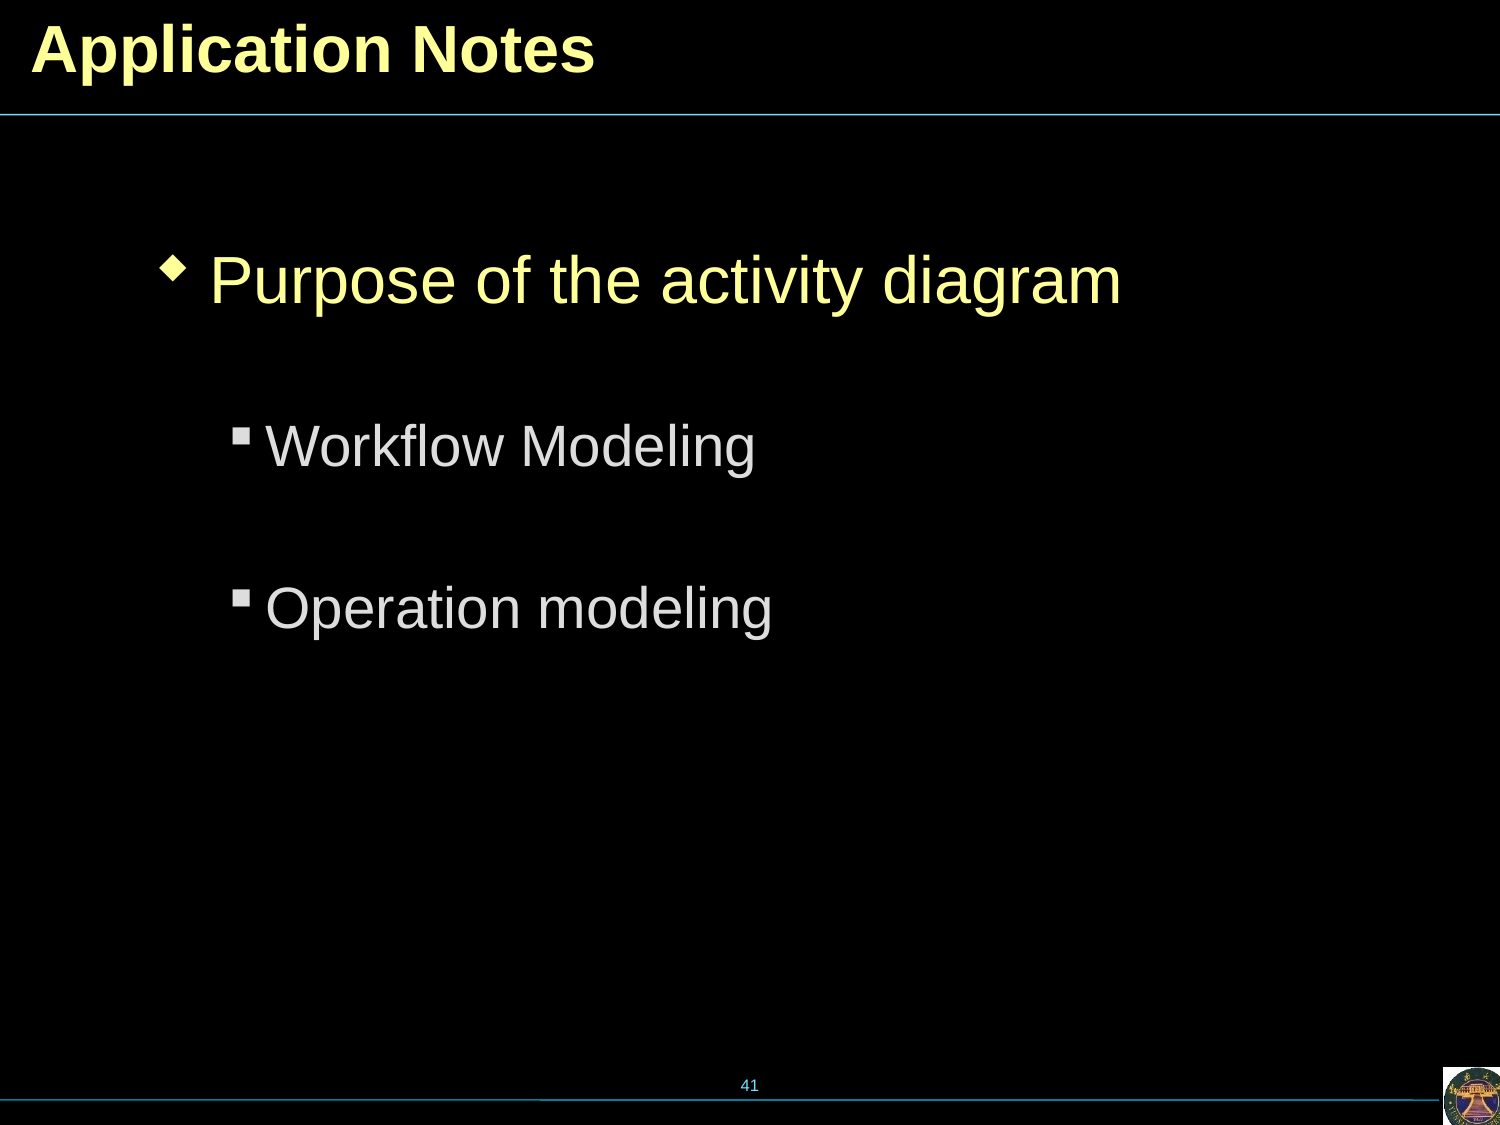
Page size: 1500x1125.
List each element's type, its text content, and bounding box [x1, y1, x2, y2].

list Purpose of the activity diagram Workflow Modeling Operation modeling [135, 243, 1317, 811]
text_box Application Notes [12, 12, 1489, 100]
picture [1443, 1067, 1500, 1125]
